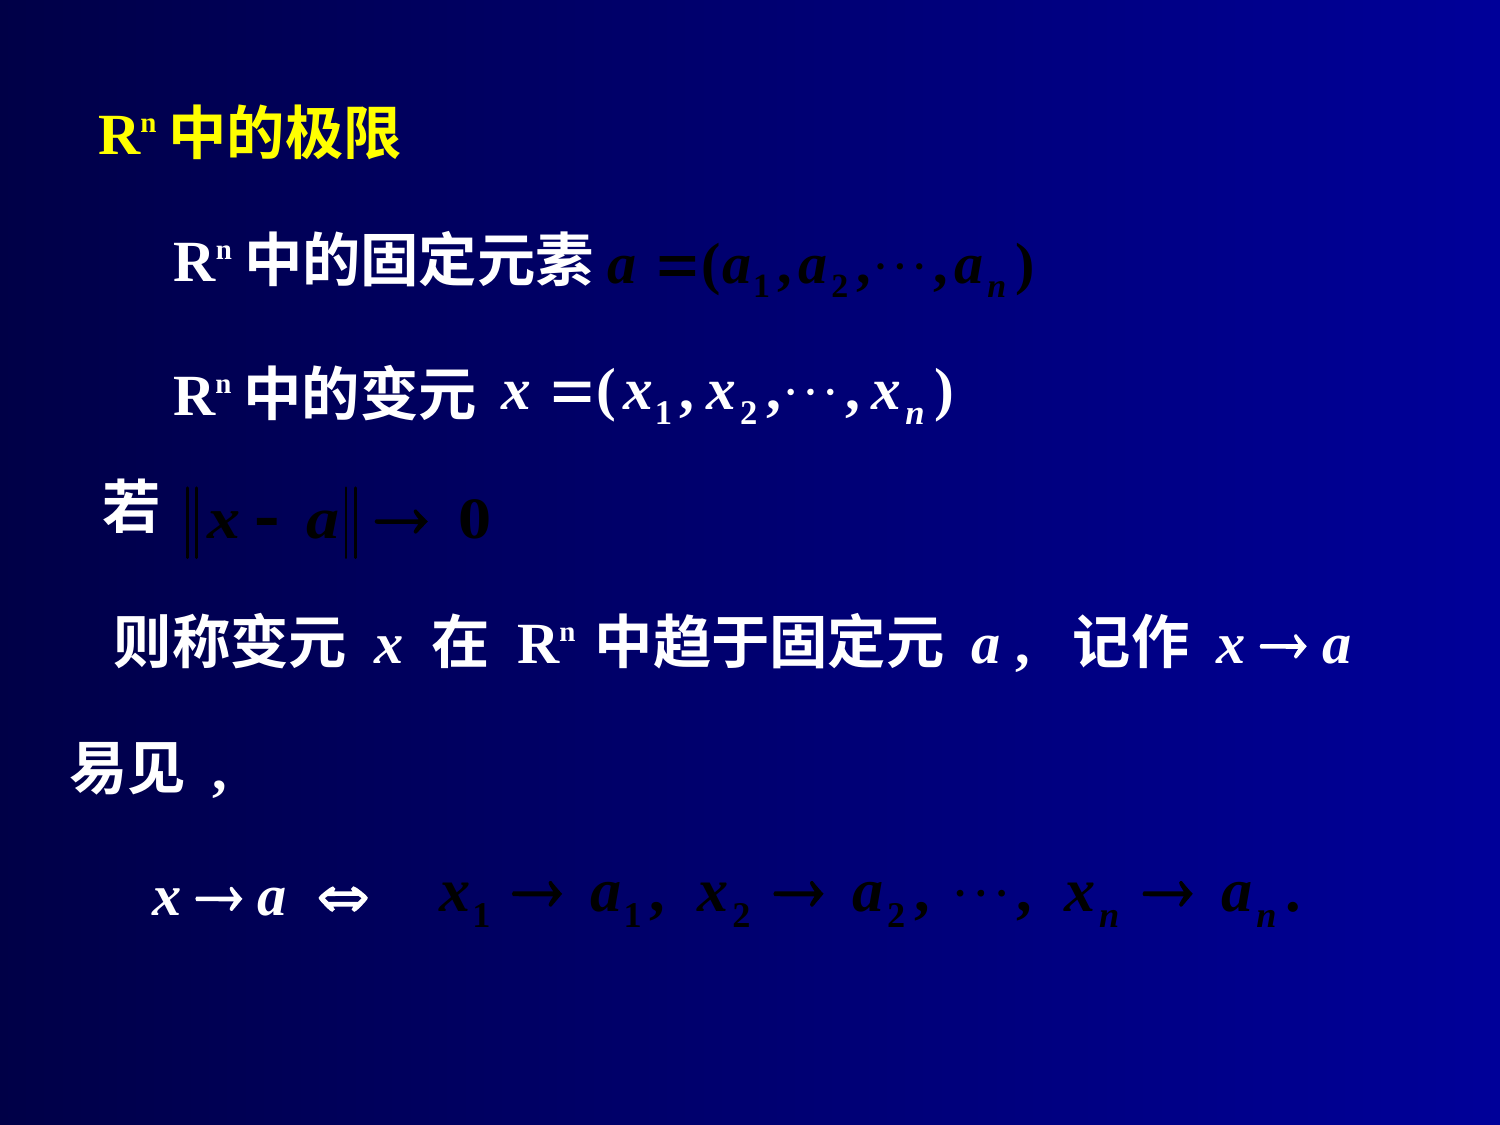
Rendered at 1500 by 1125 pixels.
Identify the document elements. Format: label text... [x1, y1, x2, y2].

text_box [487, 349, 963, 440]
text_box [174, 474, 501, 568]
text_box Rn中的变元 [158, 350, 485, 435]
text_box 易见 , [54, 723, 257, 809]
text_box Rn中的固定元素 [159, 216, 609, 301]
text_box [424, 849, 1313, 943]
title Rn中的极限 [62, 87, 438, 176]
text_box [599, 224, 1047, 313]
text_box 若 [87, 462, 176, 548]
text_box x  a  [137, 849, 422, 935]
text_box 则称变元 x 在 Rn 中趋于固定元 a , 记作 x  a [99, 597, 1367, 683]
